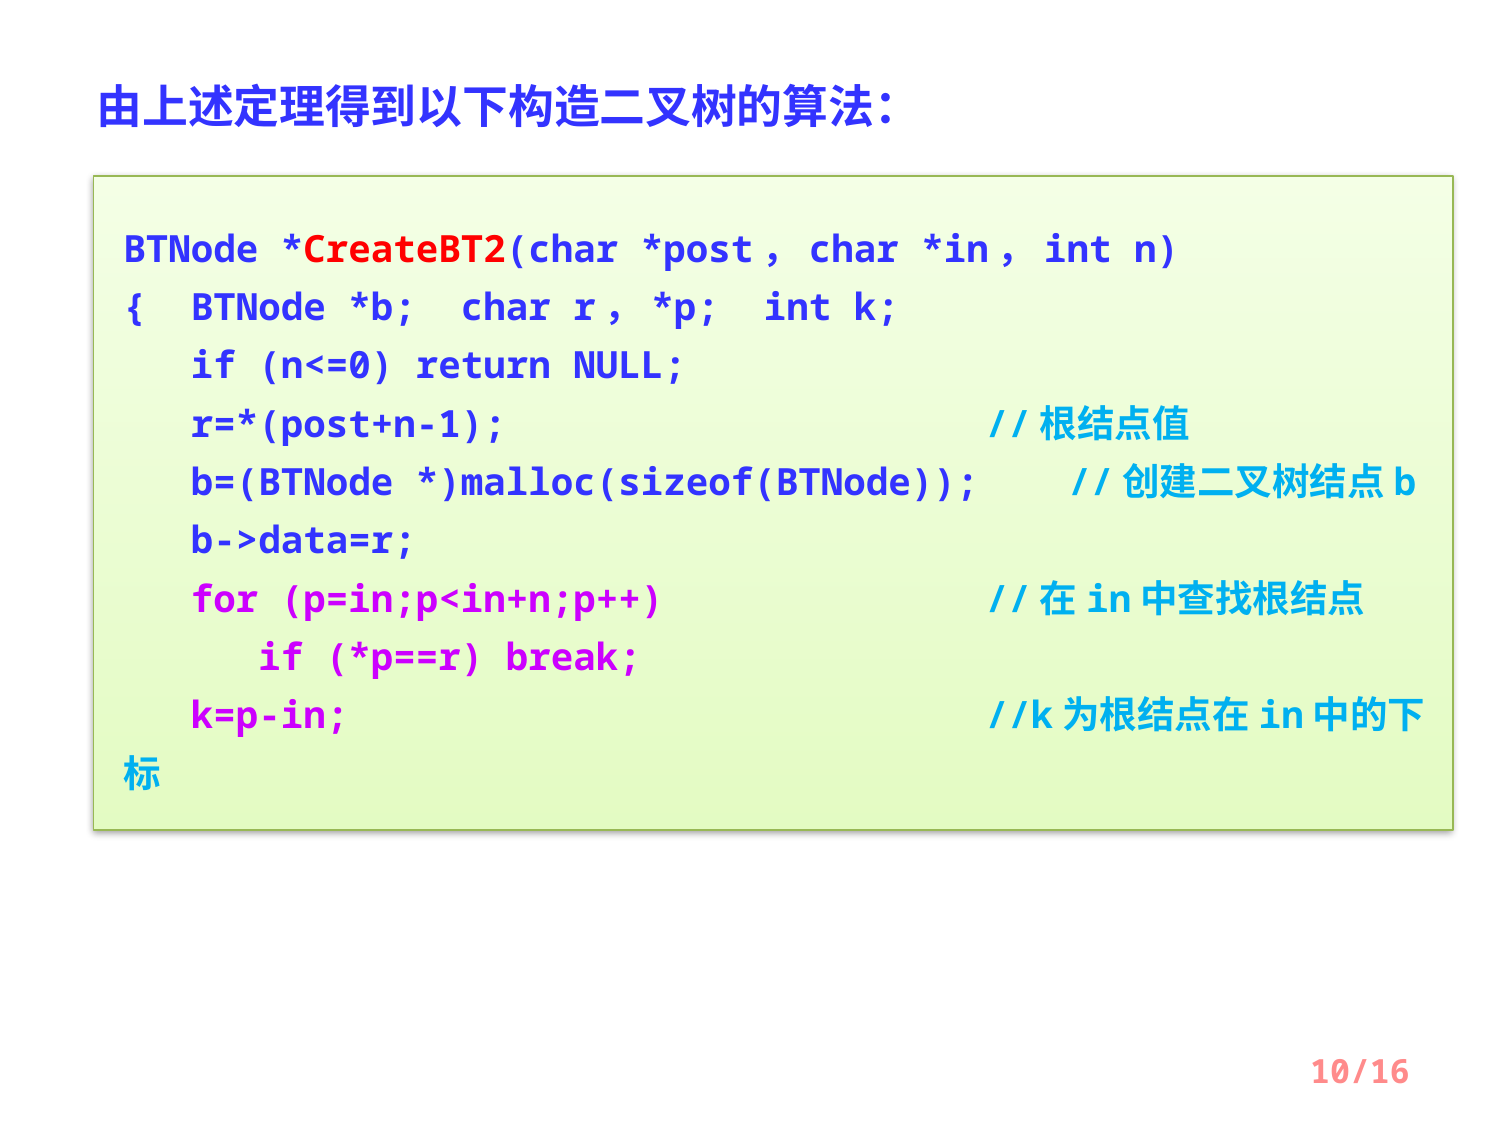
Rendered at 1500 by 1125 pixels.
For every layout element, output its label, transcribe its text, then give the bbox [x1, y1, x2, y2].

slide_number 10/16 [1074, 1042, 1425, 1103]
text_box BTNode *CreateBT2(char *post，char *in，int n) { BTNode *b; char r，*p; int k; if (n<=0) return NULL; r=*(post+n-1); //根结点值 b=(BTNode *)malloc(sizeof(BTNode)); //创建二叉树结点b b->data=r; for (p=in;p<in+n;p++) //在in中查找根结点 if (*p==r) break; k=p-in; //k为根结点在in中的下标 [93, 175, 1454, 831]
text_box 由上述定理得到以下构造二叉树的算法： [81, 70, 1323, 141]
